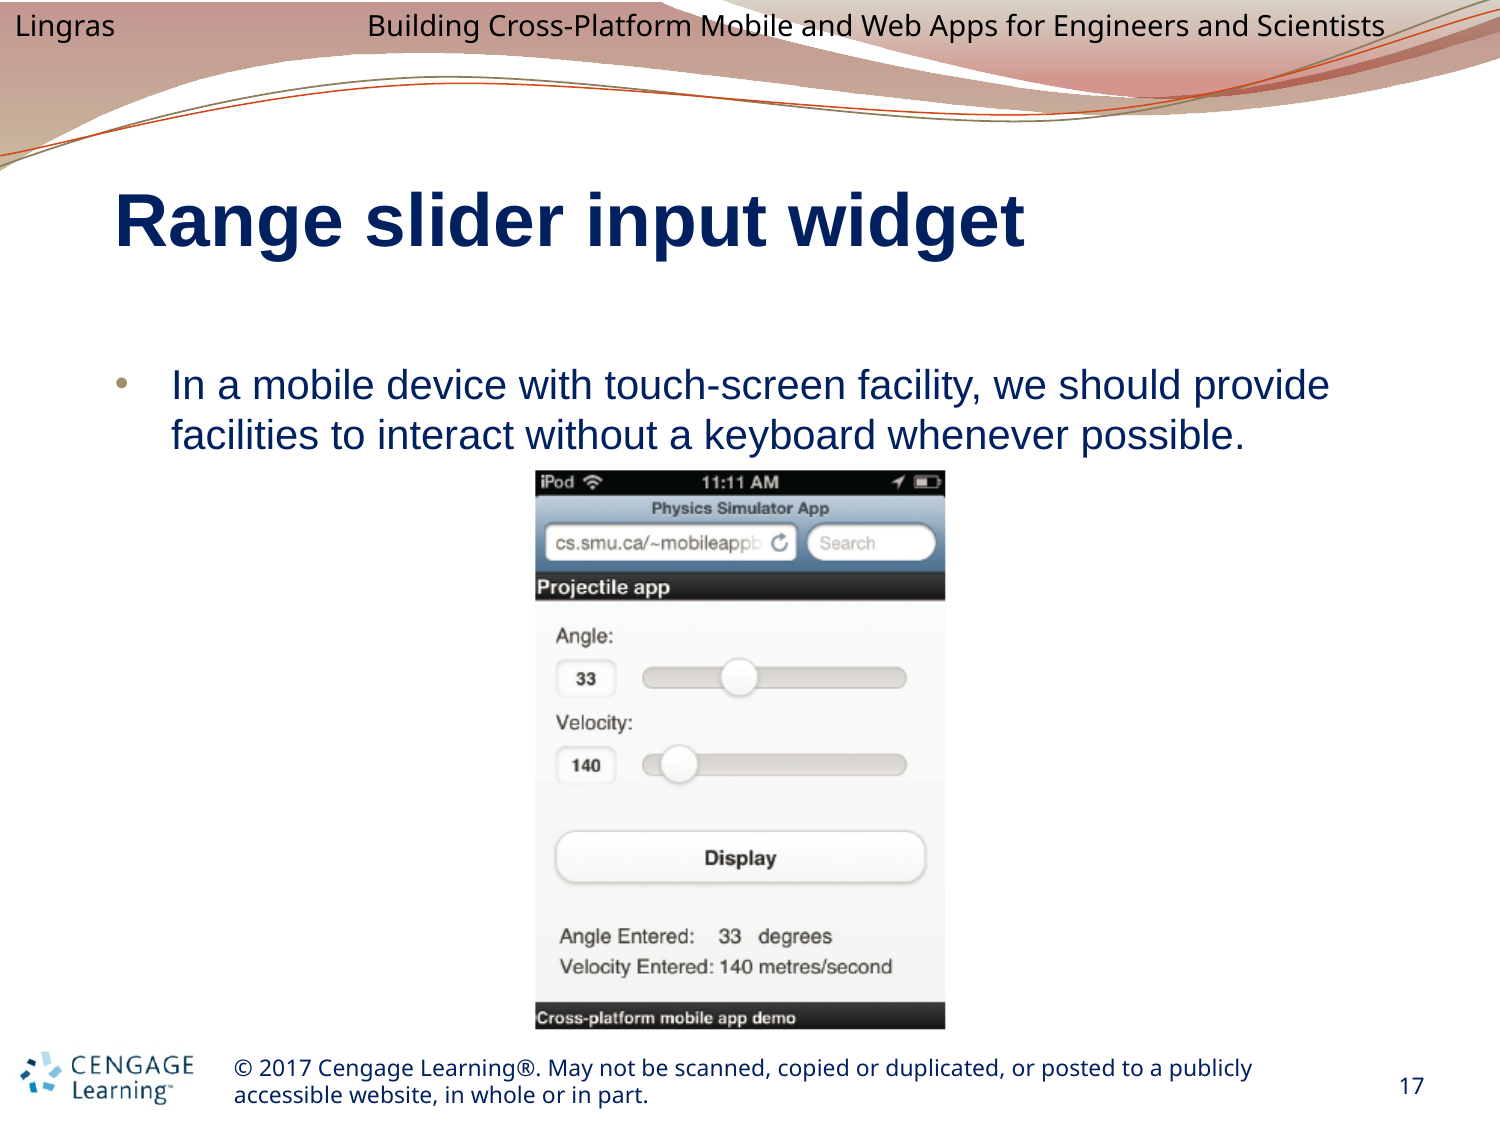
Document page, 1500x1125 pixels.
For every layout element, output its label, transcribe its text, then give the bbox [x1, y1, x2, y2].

footer © 2017 Cengage Learning®. May not be scanned, copied or duplicated, or posted to a publicly accessible website, in whole or in part. [233, 1048, 1359, 1109]
picture [525, 460, 956, 1043]
list In a mobile device with touch-screen facility, we should provide facilities to interact without a keyboard whenever possible. [99, 350, 1382, 1032]
title Range slider input widget [99, 164, 1382, 325]
picture [0, 1031, 213, 1125]
slide_number 17 [1299, 1042, 1425, 1103]
